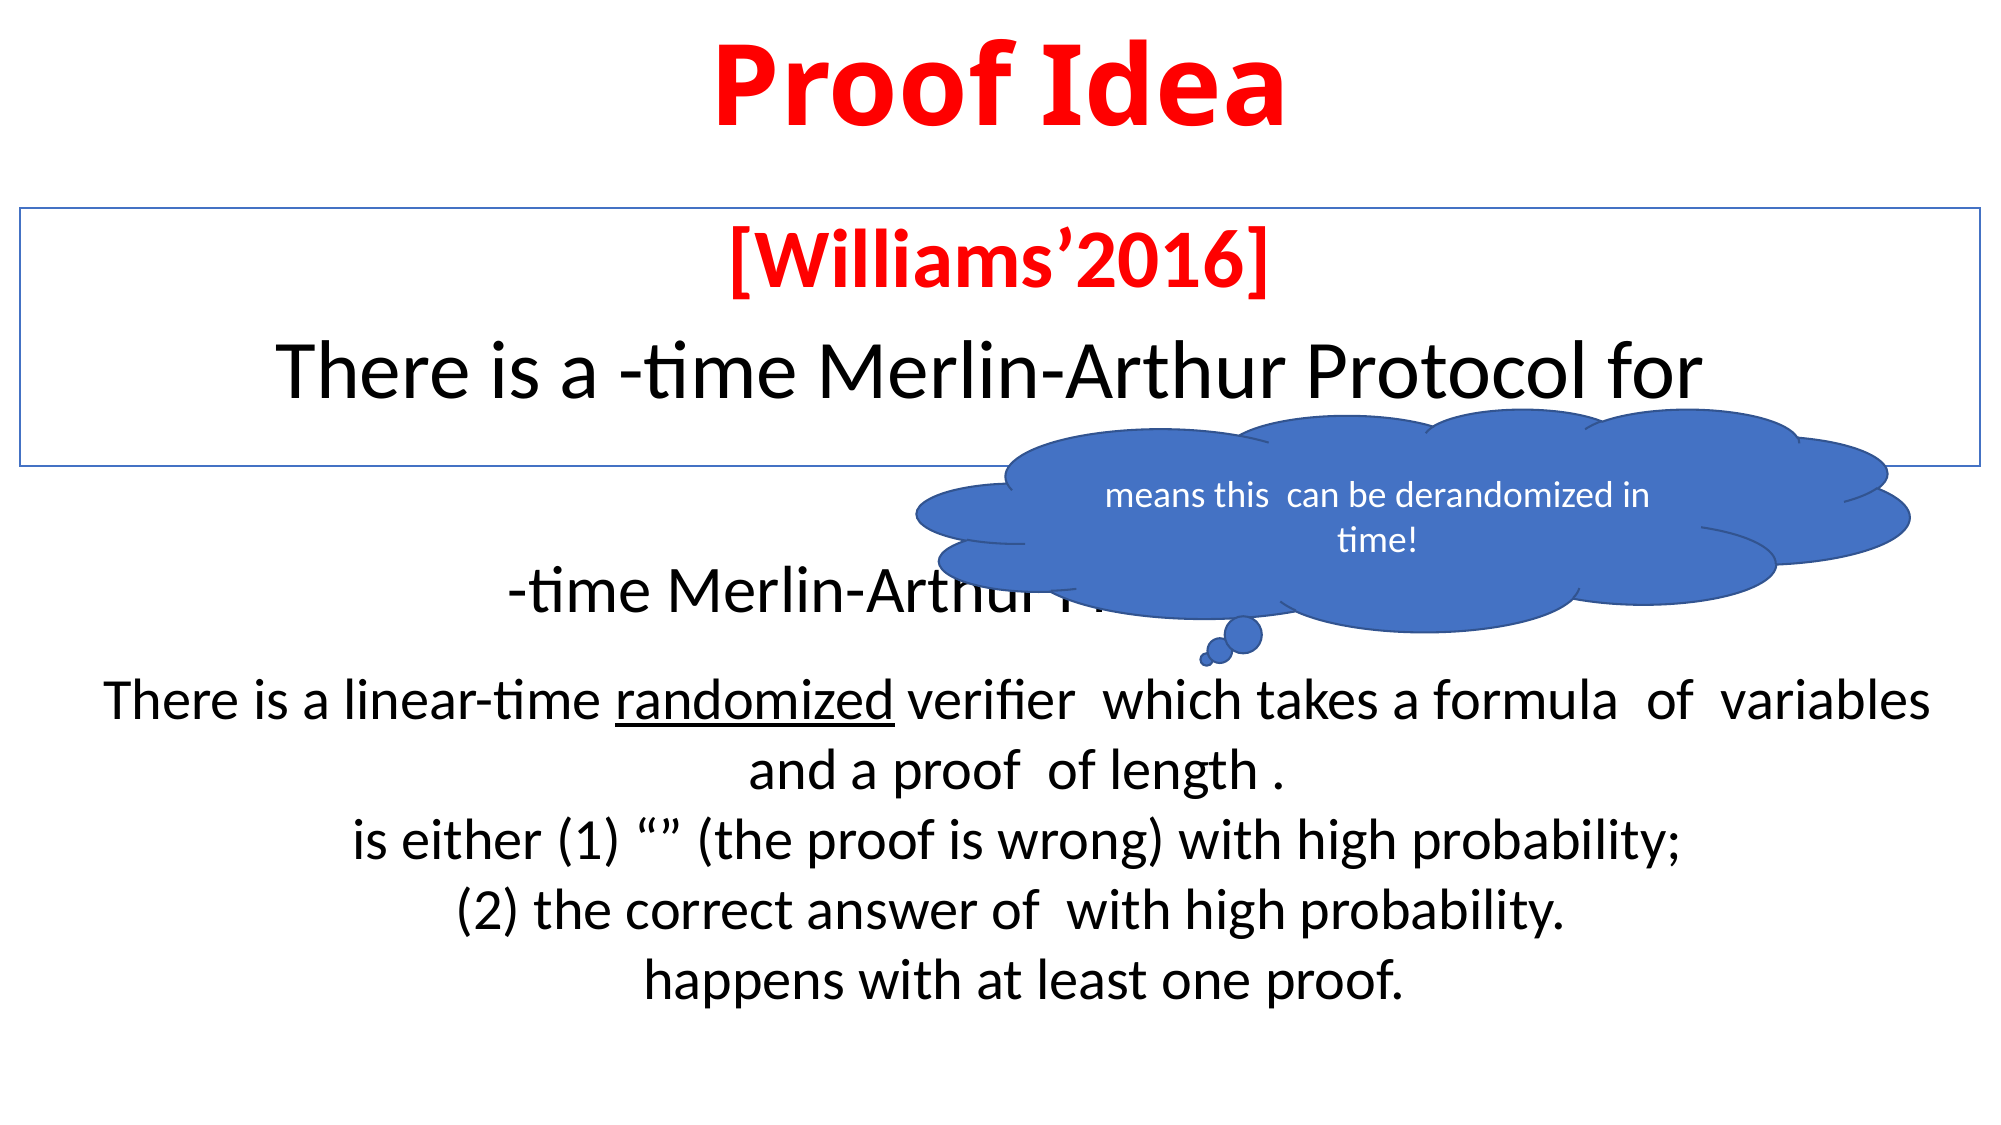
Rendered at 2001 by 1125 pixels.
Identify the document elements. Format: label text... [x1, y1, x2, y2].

title Proof Idea [137, 17, 1863, 161]
